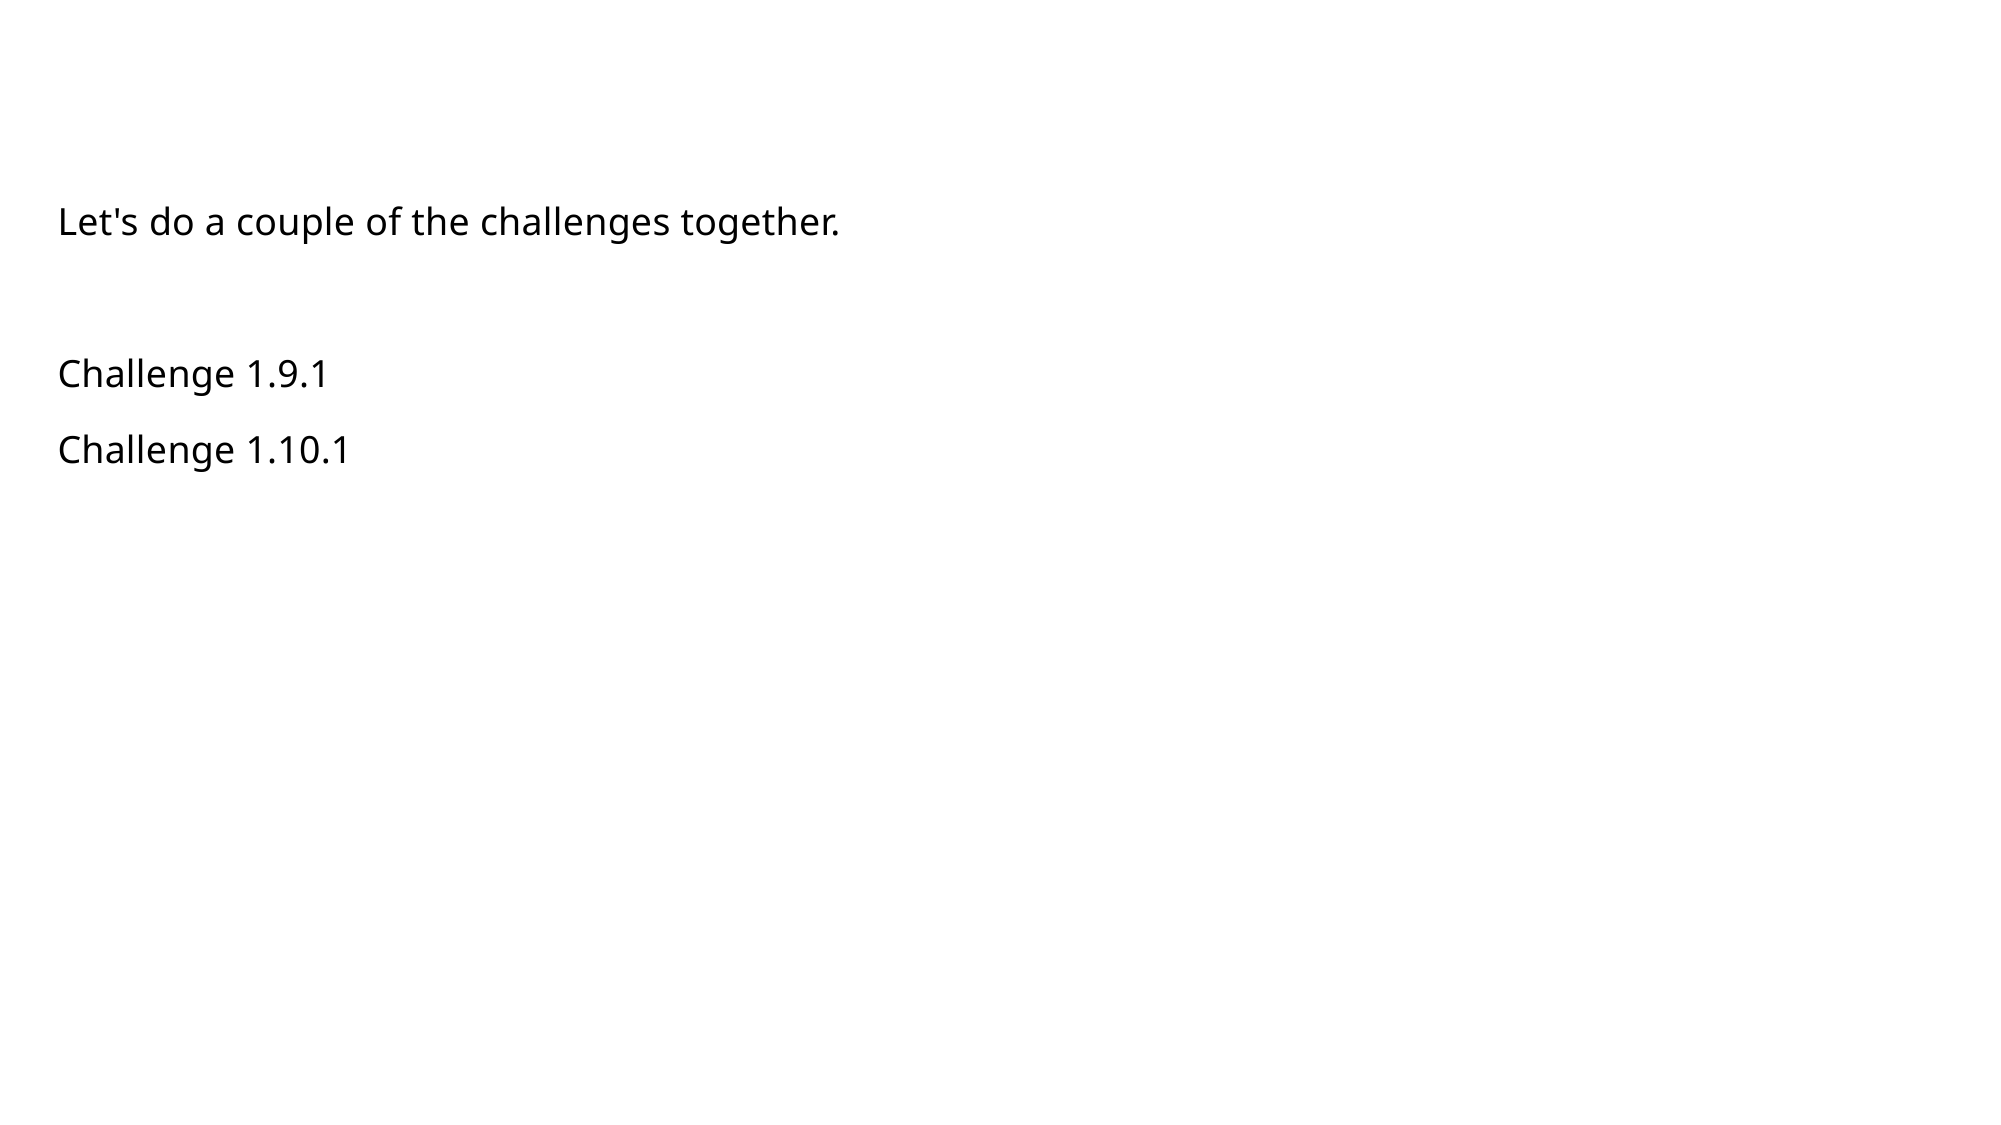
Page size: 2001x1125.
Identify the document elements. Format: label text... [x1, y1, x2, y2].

list Let's do a couple of the challenges together. Challenge 1.9.1 Challenge 1.10.1 [42, 193, 1955, 1028]
